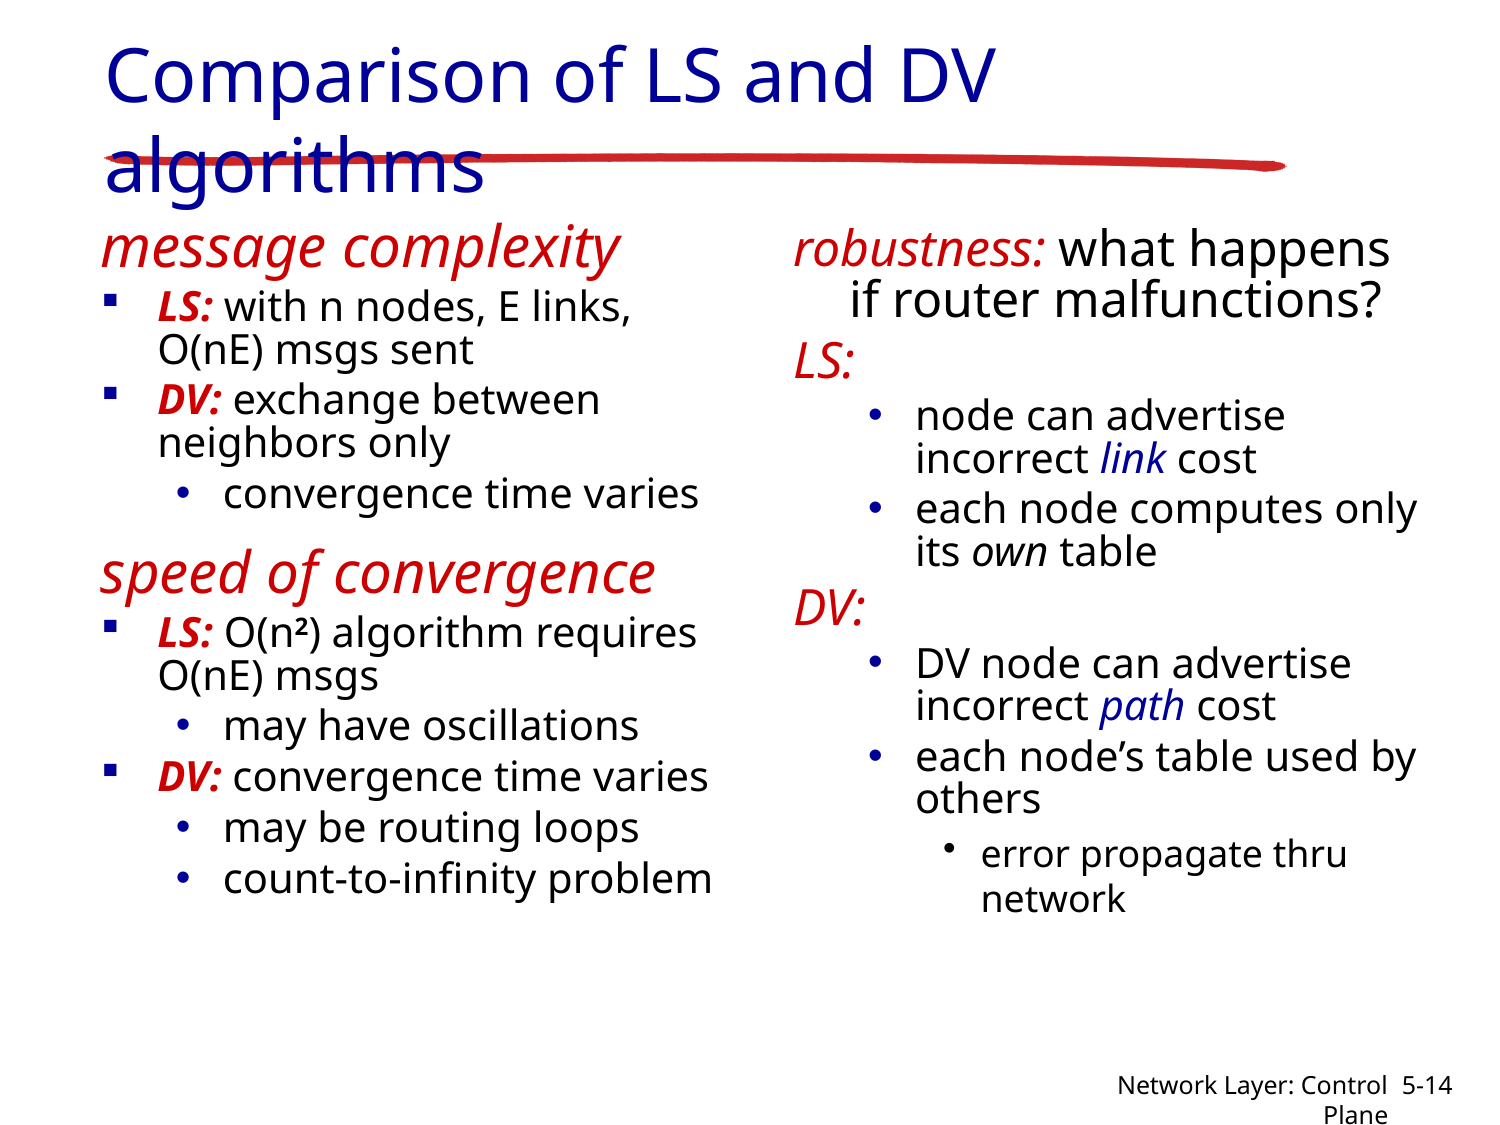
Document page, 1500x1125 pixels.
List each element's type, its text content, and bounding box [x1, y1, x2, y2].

title Comparison of LS and DV algorithms [89, 74, 1365, 161]
footer Network Layer: Control Plane [1045, 1062, 1404, 1102]
slide_number 5-14 [1387, 1062, 1478, 1107]
list robustness: what happens if router malfunctions? LS: node can advertise incorrect link cost each node computes only its own table DV: DV node can advertise incorrect path cost each node’s table used by others error propagate thru network [778, 217, 1436, 981]
picture [99, 148, 1300, 178]
list message complexity LS: with n nodes, E links, O(nE) msgs sent DV: exchange between neighbors only convergence time varies speed of convergence LS: O(n2) algorithm requires O(nE) msgs may have oscillations DV: convergence time varies may be routing loops count-to-infinity problem [85, 212, 747, 975]
